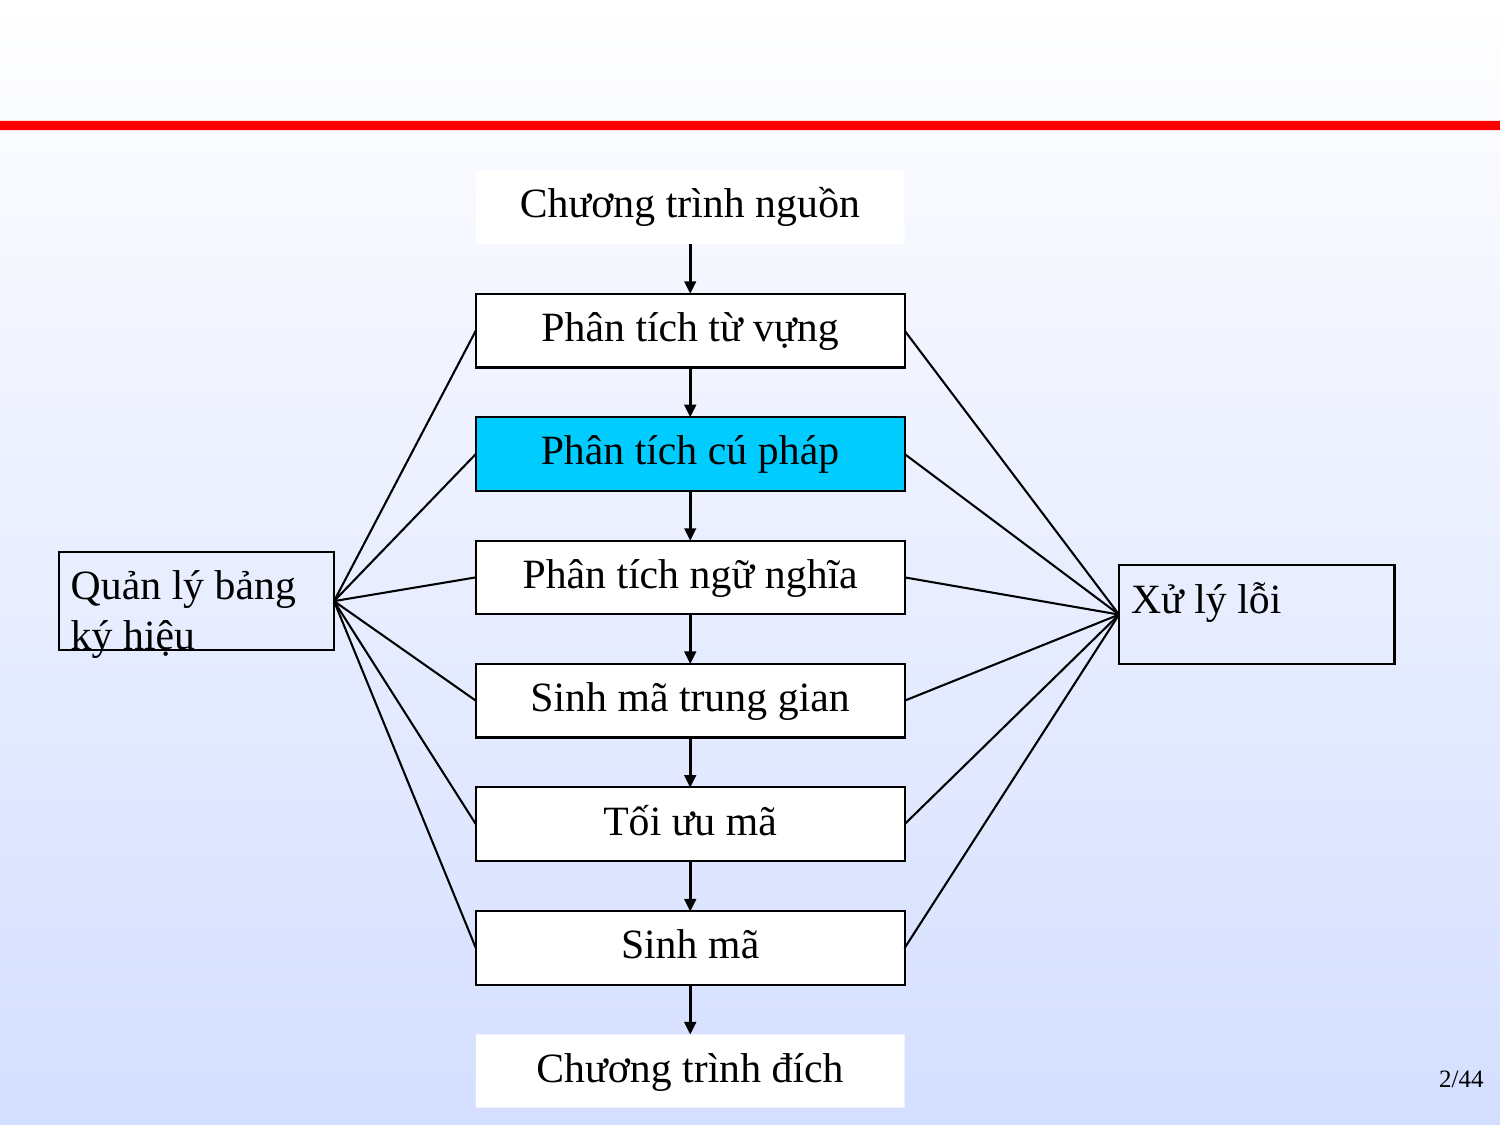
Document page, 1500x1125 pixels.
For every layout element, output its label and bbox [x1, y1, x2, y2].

text_box [58, 169, 1395, 1108]
